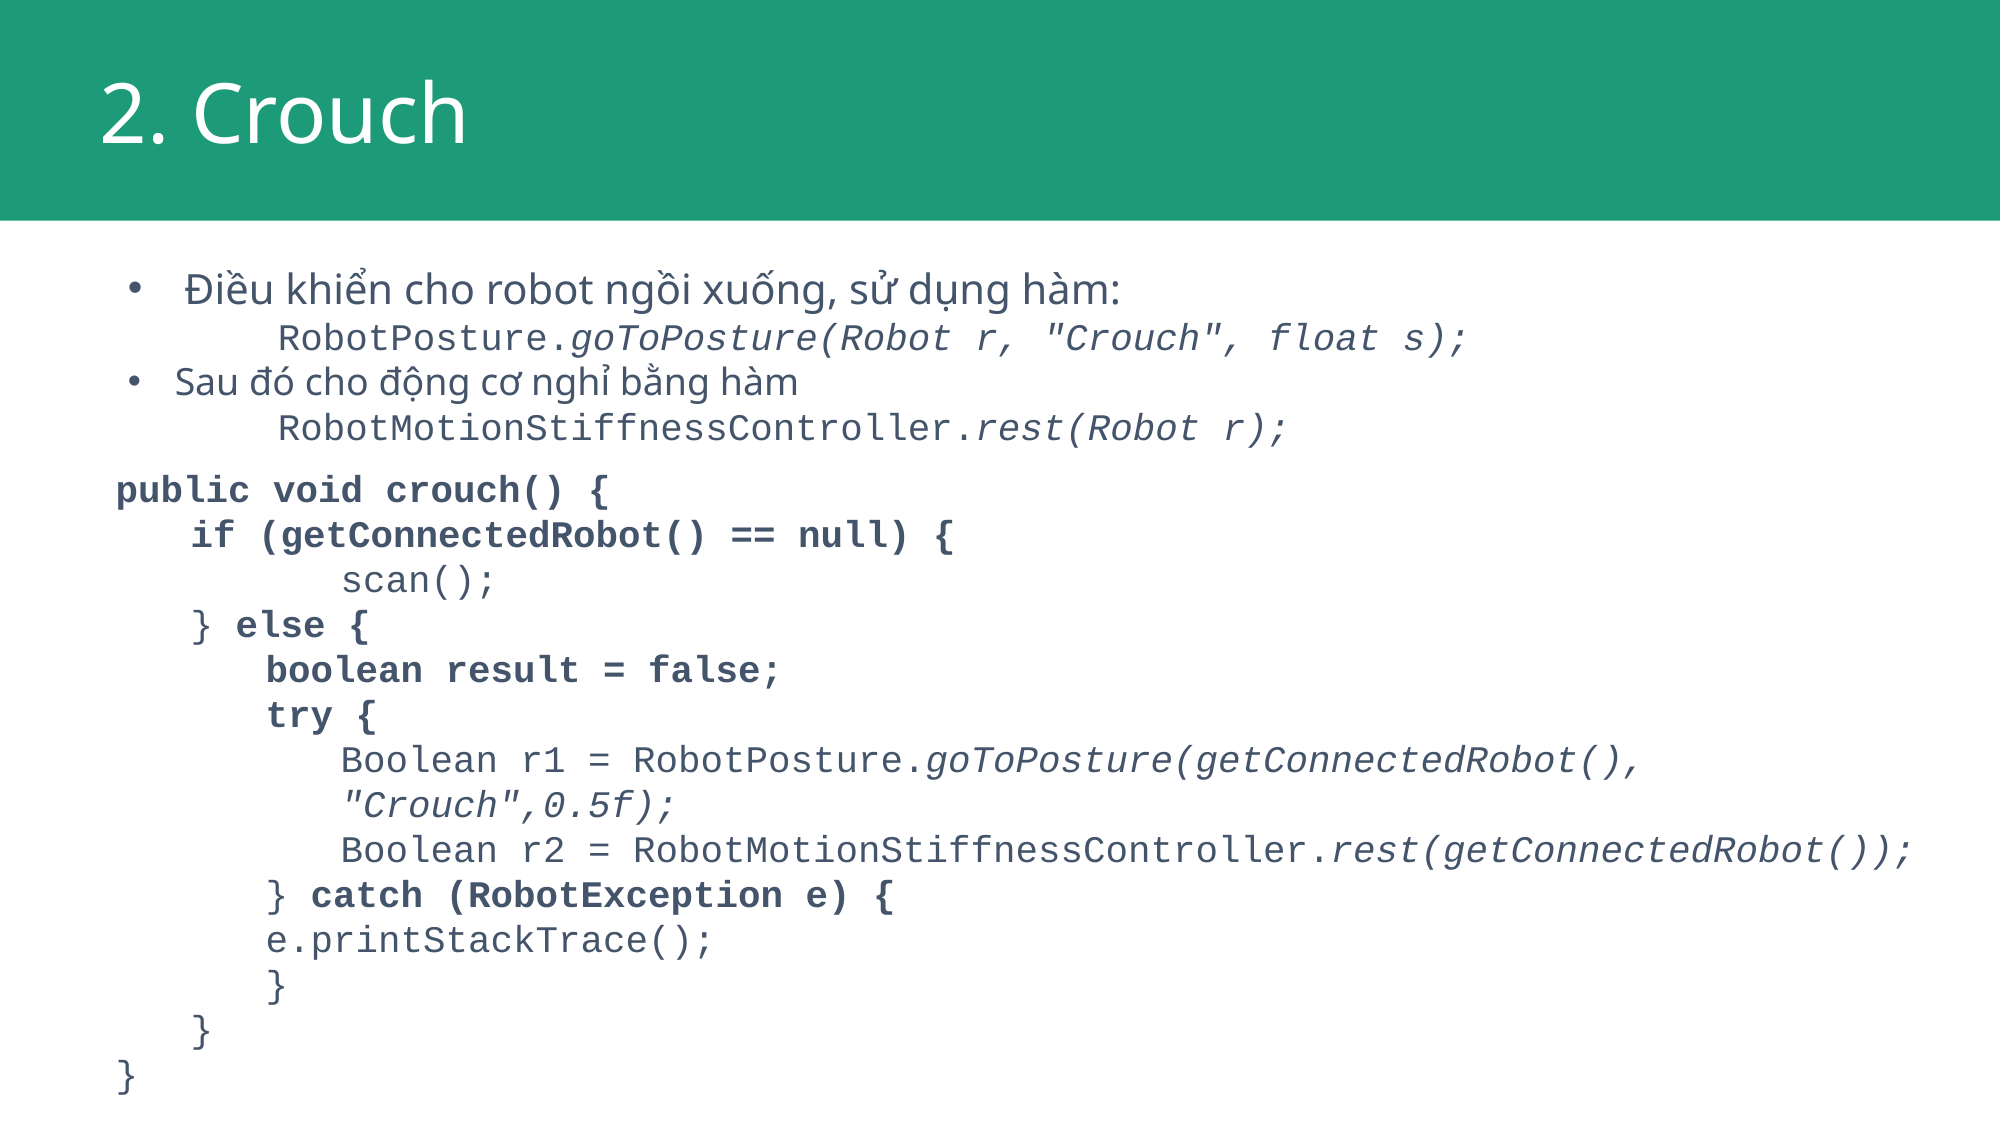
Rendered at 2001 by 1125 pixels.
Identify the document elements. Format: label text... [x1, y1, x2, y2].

text_box Điều khiển cho robot ngồi xuống, sử dụng hàm: RobotPosture.goToPosture(Robot r, "Crouch", float s); Sau đó cho động cơ nghỉ bằng hàm RobotMotionStiffnessController.rest(Robot r); [112, 255, 1887, 456]
text_box 2. Crouch [84, 52, 485, 168]
text_box public void crouch() { if (getConnectedRobot() == null) { scan(); } else { boolean result = false; try { Boolean r1 = RobotPosture.goToPosture(getConnectedRobot(), "Crouch",0.5f); Boolean r2 = RobotMotionStiffnessController.rest(getConnectedRobot()); } catch (RobotException e) { e.printStackTrace(); } } } [100, 457, 1965, 1102]
text_box [0, 0, 2000, 222]
